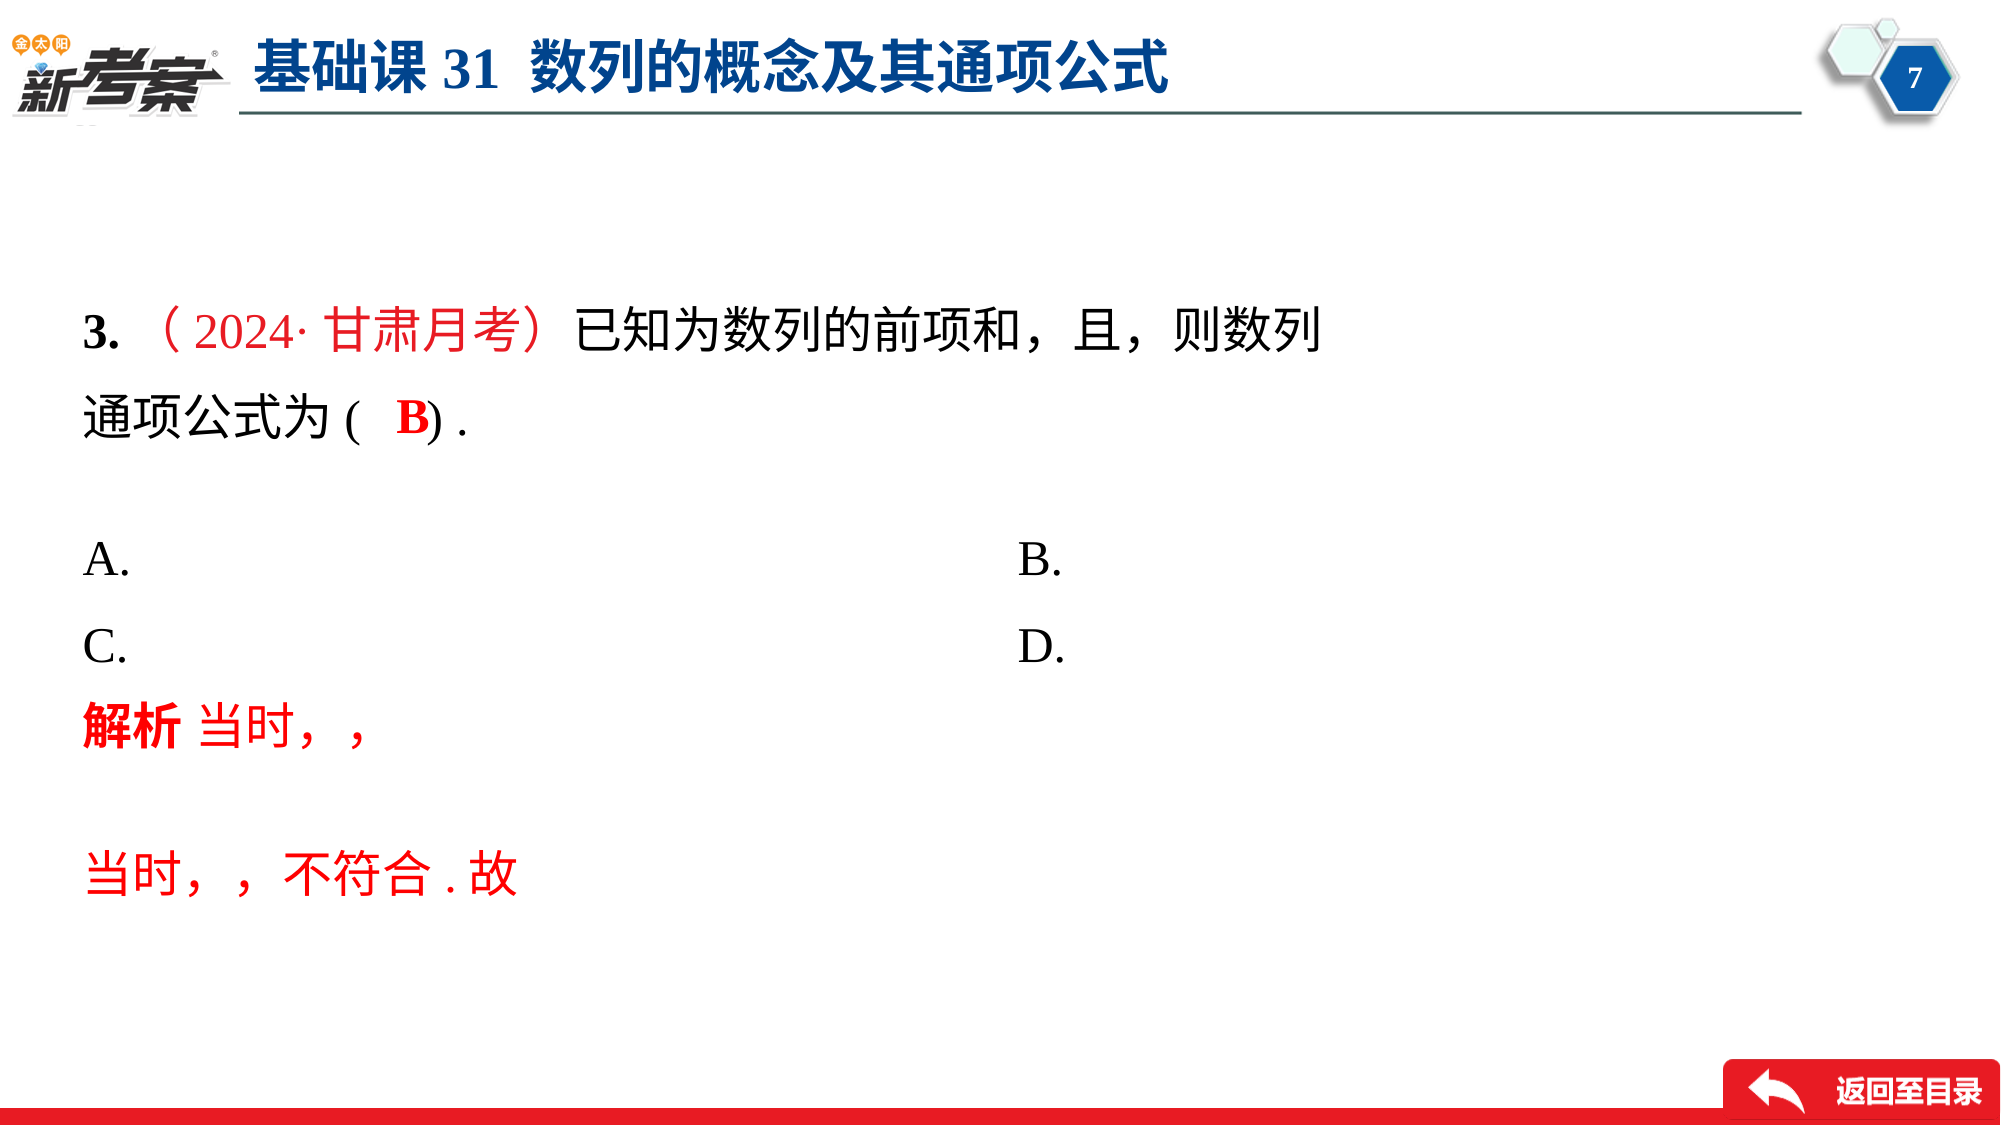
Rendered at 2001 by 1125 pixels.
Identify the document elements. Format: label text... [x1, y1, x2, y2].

text_box B [378, 356, 448, 435]
picture [0, 0, 2001, 1125]
